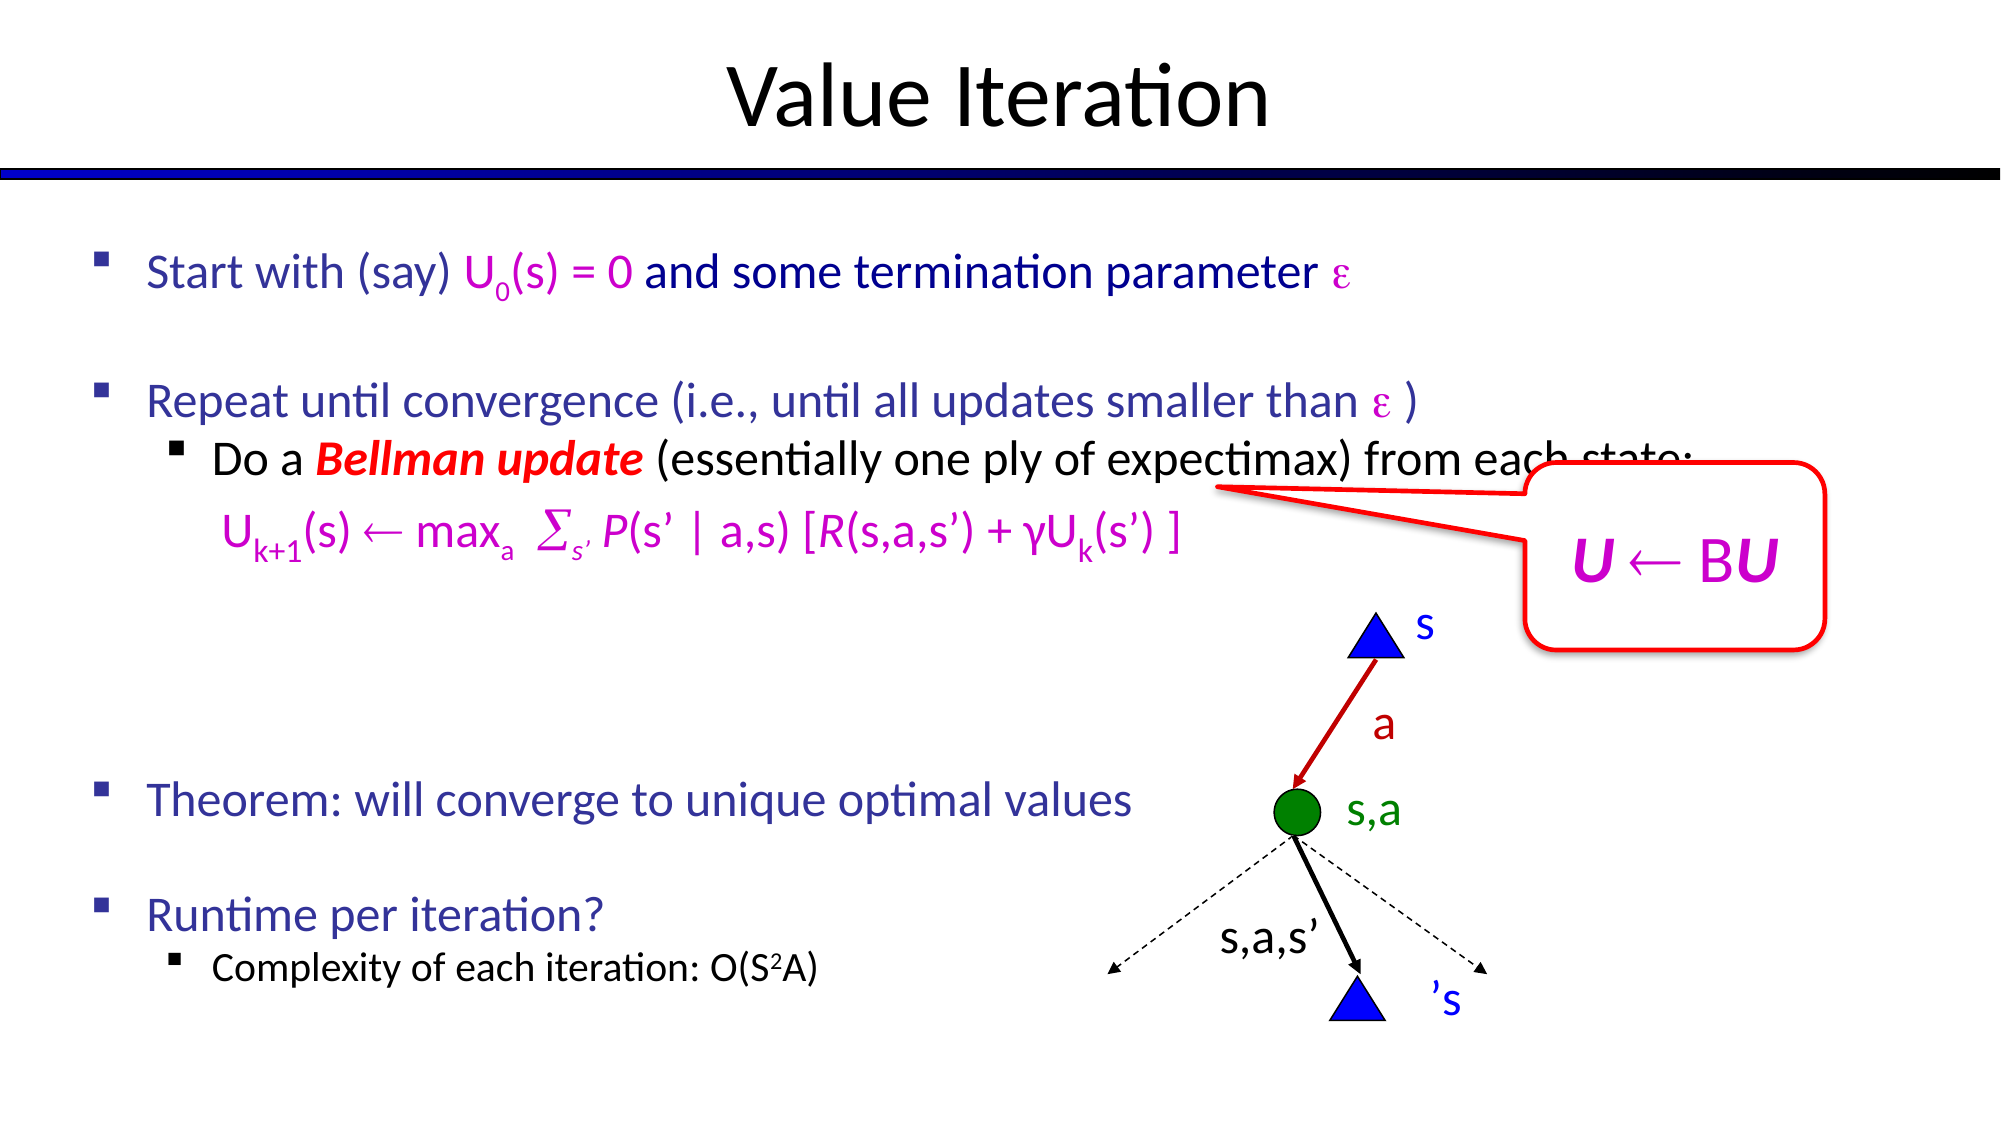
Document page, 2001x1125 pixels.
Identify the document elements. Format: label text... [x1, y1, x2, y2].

text_box U  BU [1216, 461, 1826, 651]
title Value Iteration [0, 0, 2000, 184]
list Start with (say) U0(s) = 0 and some termination parameter  Repeat until convergence (i.e., until all updates smaller than  ) Do a Bellman update (essentially one ply of expectimax) from each state: Uk+1(s)  maxa s’ P(s’ | a,s) [R(s,a,s’) + γUk(s’) ] Theorem: will converge to unique optimal values Runtime per iteration? Complexity of each iteration: O(S2A) [74, 237, 1926, 1026]
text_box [1107, 581, 1533, 1034]
